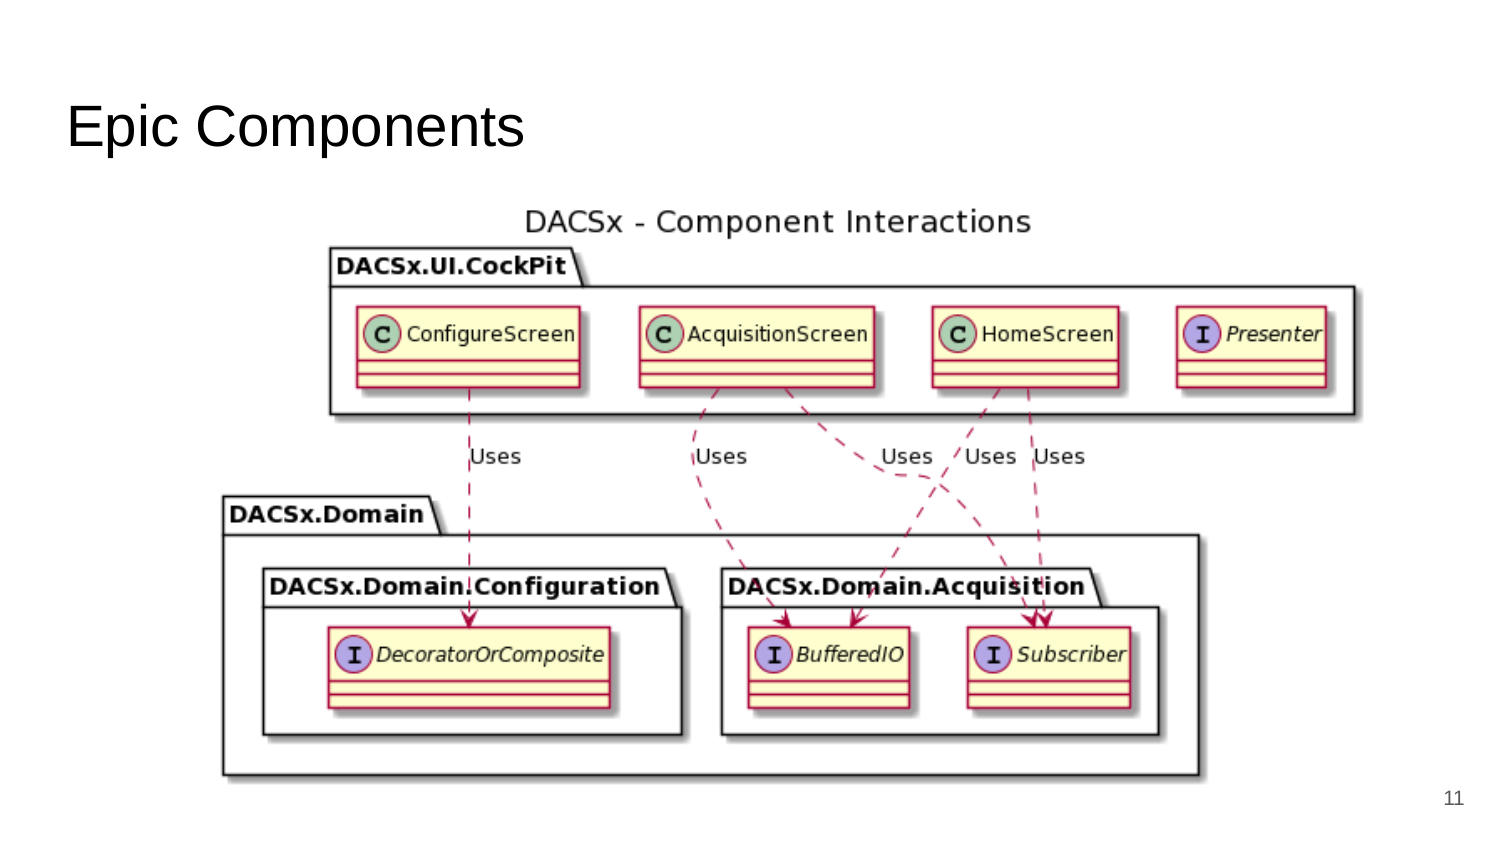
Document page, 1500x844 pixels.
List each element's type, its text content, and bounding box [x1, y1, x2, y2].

title Epic Components [51, 72, 1449, 167]
slide_number 11 [1389, 764, 1480, 830]
picture [195, 204, 1390, 793]
